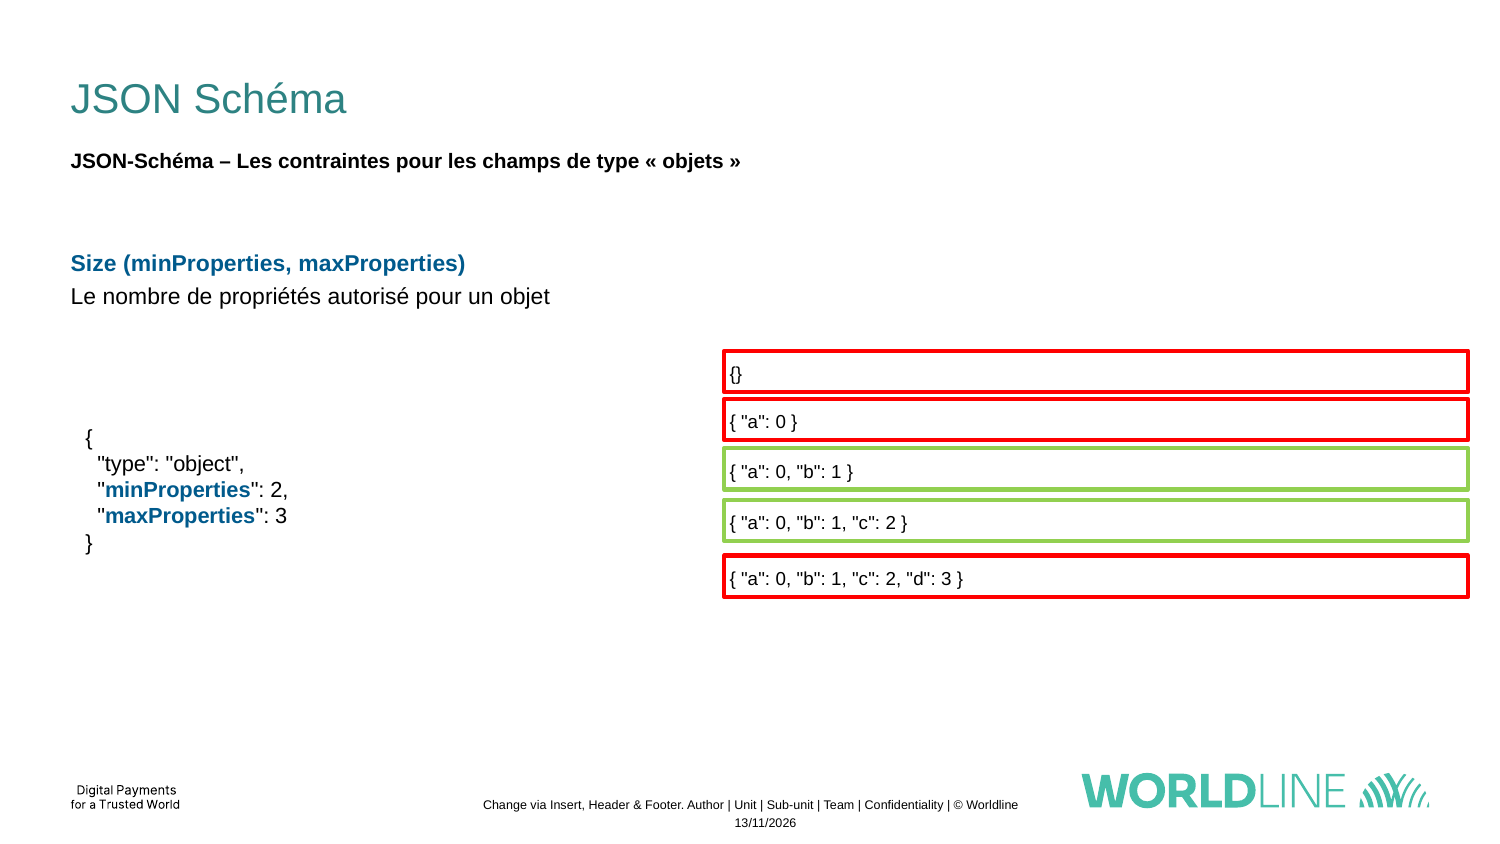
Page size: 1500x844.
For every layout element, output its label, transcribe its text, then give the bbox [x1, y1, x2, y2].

list JSON-Schéma – Les contraintes pour les champs de type « objets » [70, 147, 1430, 183]
text_box { "a": 0, "b": 1 } [722, 446, 1470, 492]
text_box { "a": 0 } [722, 397, 1470, 442]
title JSON Schéma [70, 74, 1430, 147]
text_box { "type": "object", "minProperties": 2, "maxProperties": 3 } [70, 416, 695, 562]
footer Change via Insert, Header & Footer. Author | Unit | Sub-unit | Team | Confidentiality | © Worldline [460, 799, 1042, 814]
list Size (minProperties, maxProperties) Le nombre de propriétés autorisé pour un objet [70, 243, 1430, 324]
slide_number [734, 817, 831, 832]
text_box {} [722, 349, 1470, 394]
text_box { "a": 0, "b": 1, "c": 2 } [722, 498, 1470, 543]
text_box { "a": 0, "b": 1, "c": 2, "d": 3 } [722, 553, 1470, 599]
